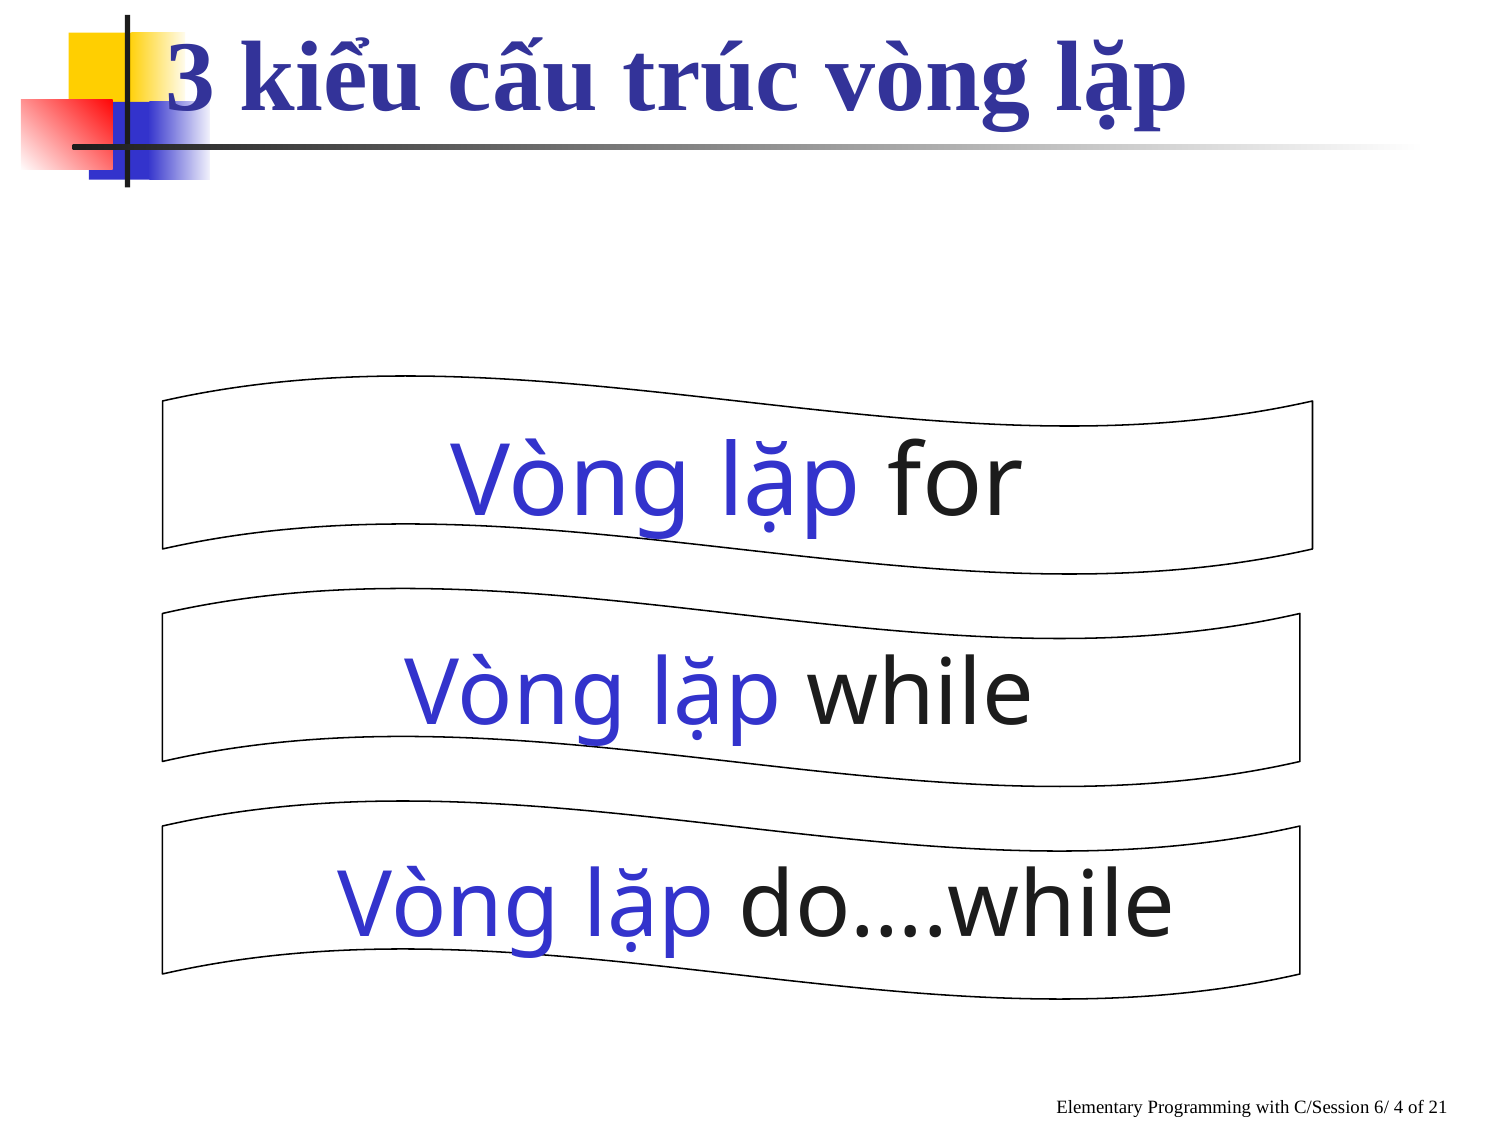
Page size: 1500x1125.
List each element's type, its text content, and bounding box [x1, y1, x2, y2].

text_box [162, 374, 1313, 1001]
footer Elementary Programming with C/Session 6/ 4 of 21 [549, 1050, 1463, 1125]
title 3 kiểu cấu trúc vòng lặp [150, 12, 1468, 138]
